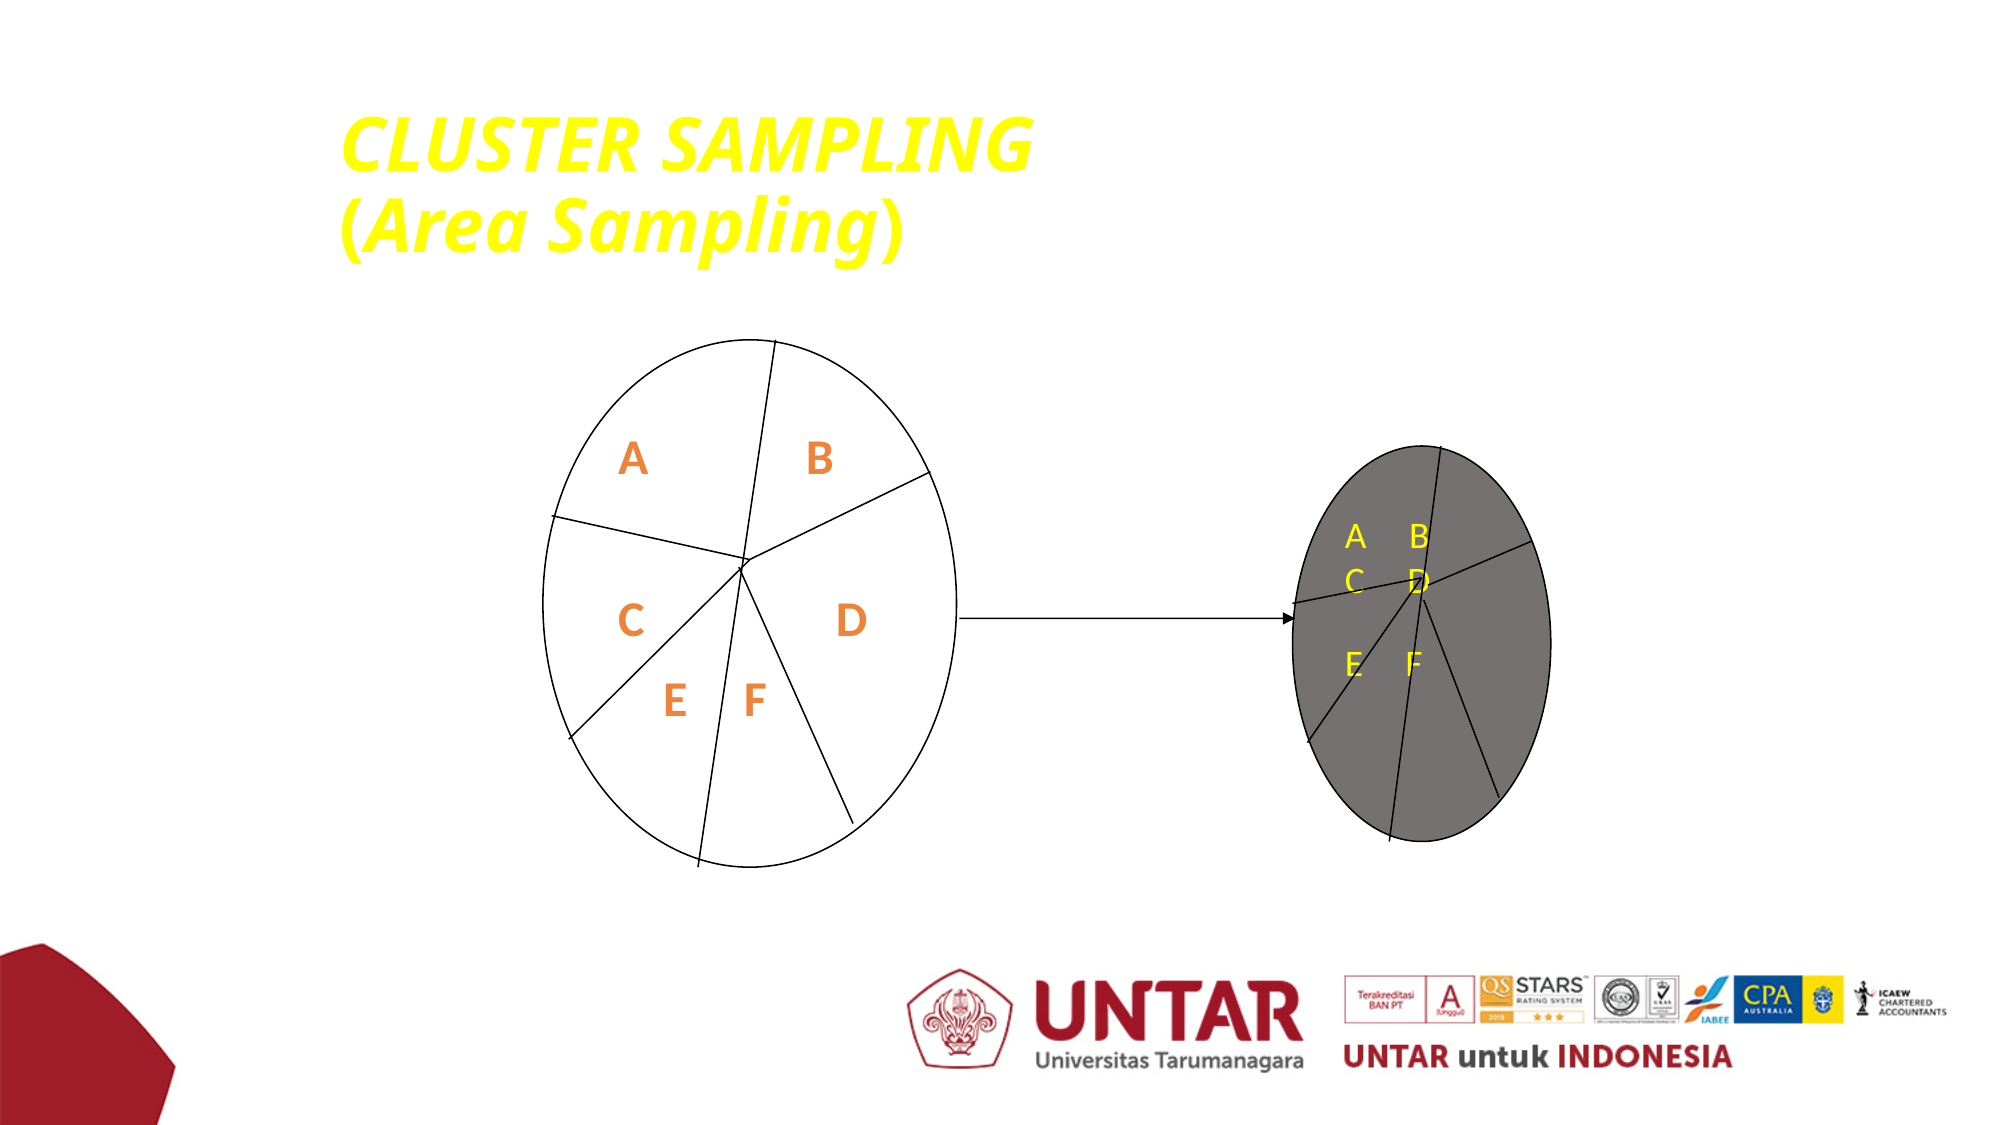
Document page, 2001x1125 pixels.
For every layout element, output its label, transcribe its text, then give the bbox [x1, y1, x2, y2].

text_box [542, 339, 1551, 868]
picture [0, 0, 2001, 1125]
title CLUSTER SAMPLING (Area Sampling) [324, 93, 1675, 282]
